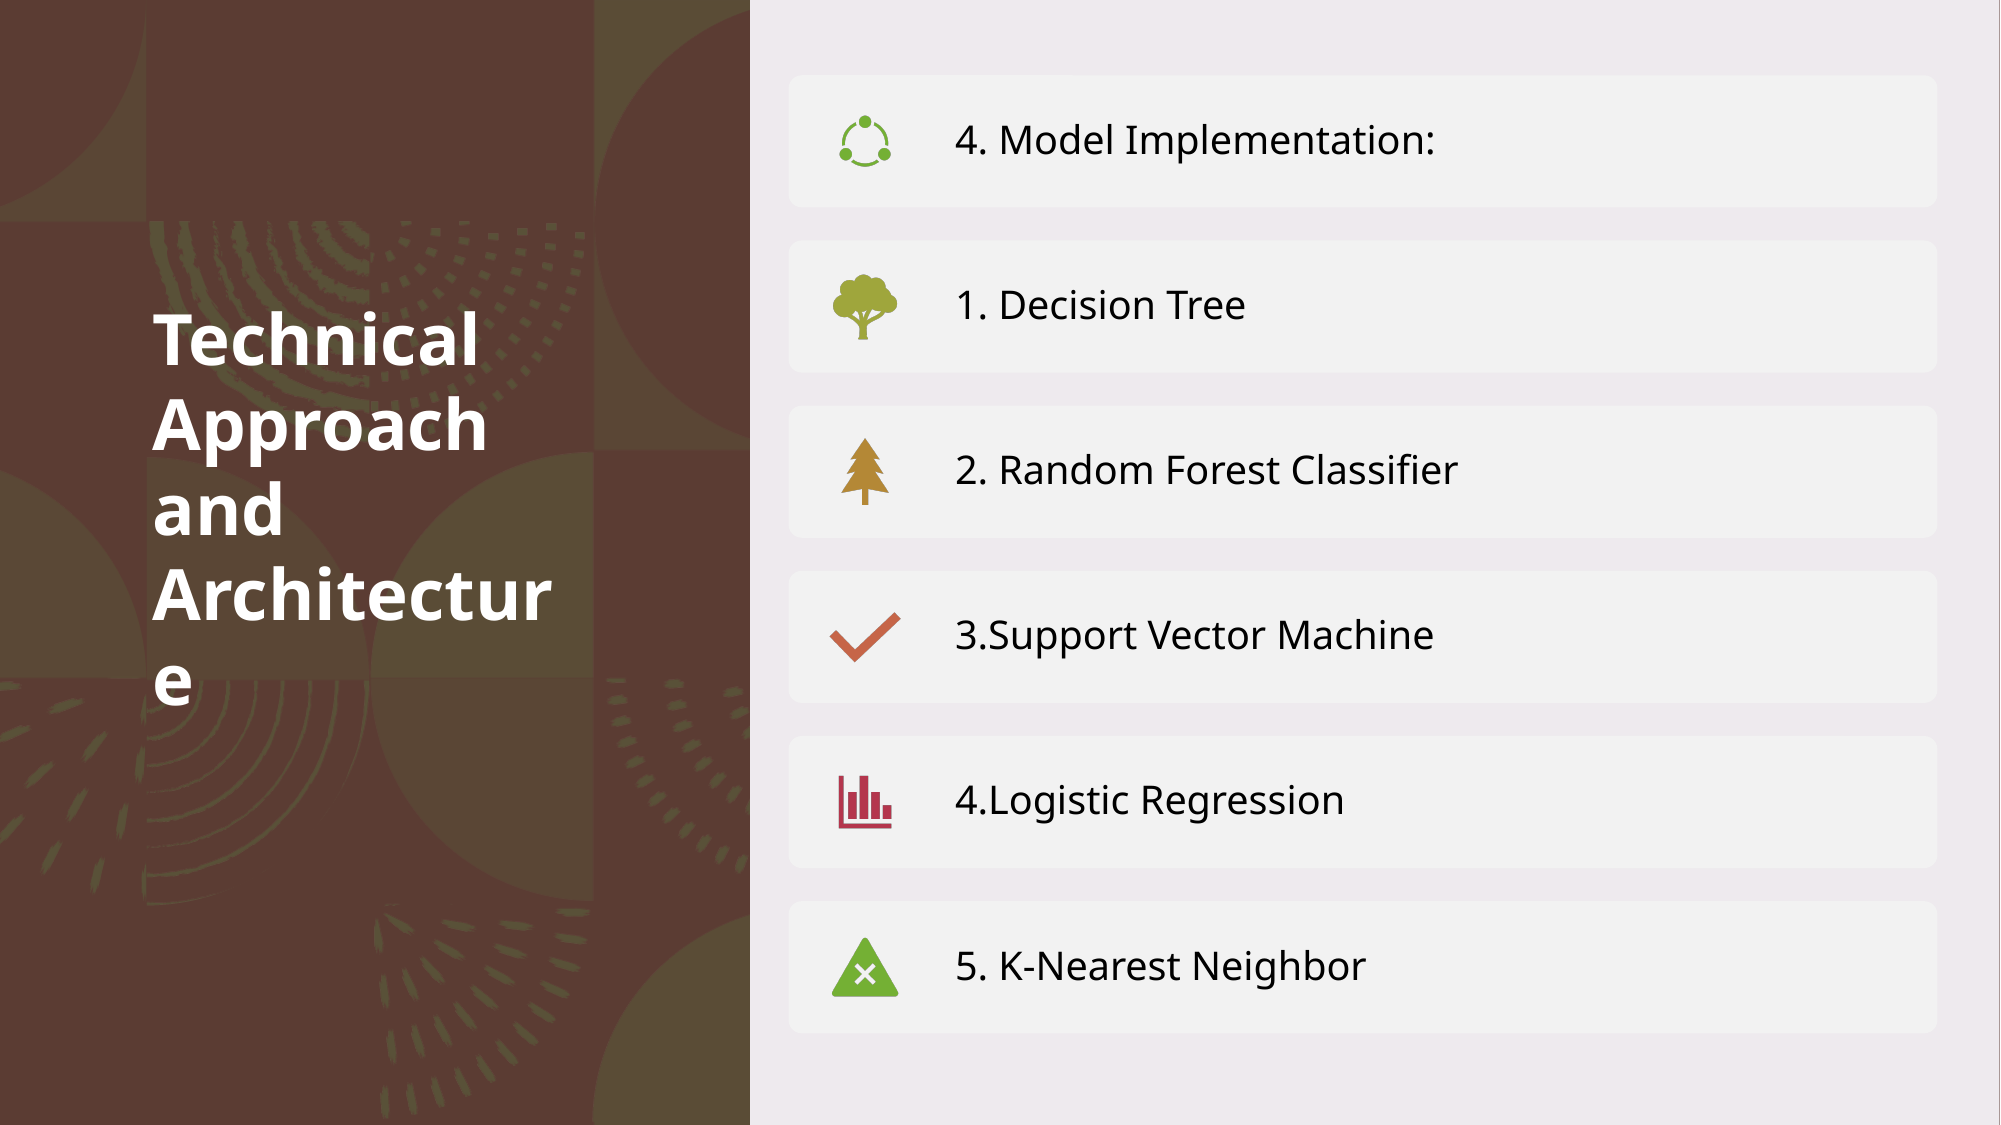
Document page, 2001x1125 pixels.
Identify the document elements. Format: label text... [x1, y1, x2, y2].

text_box [751, 0, 2000, 1125]
title Technical Approach and Architecture [137, 91, 600, 1007]
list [788, 74, 1938, 1034]
text_box [0, 0, 751, 1125]
